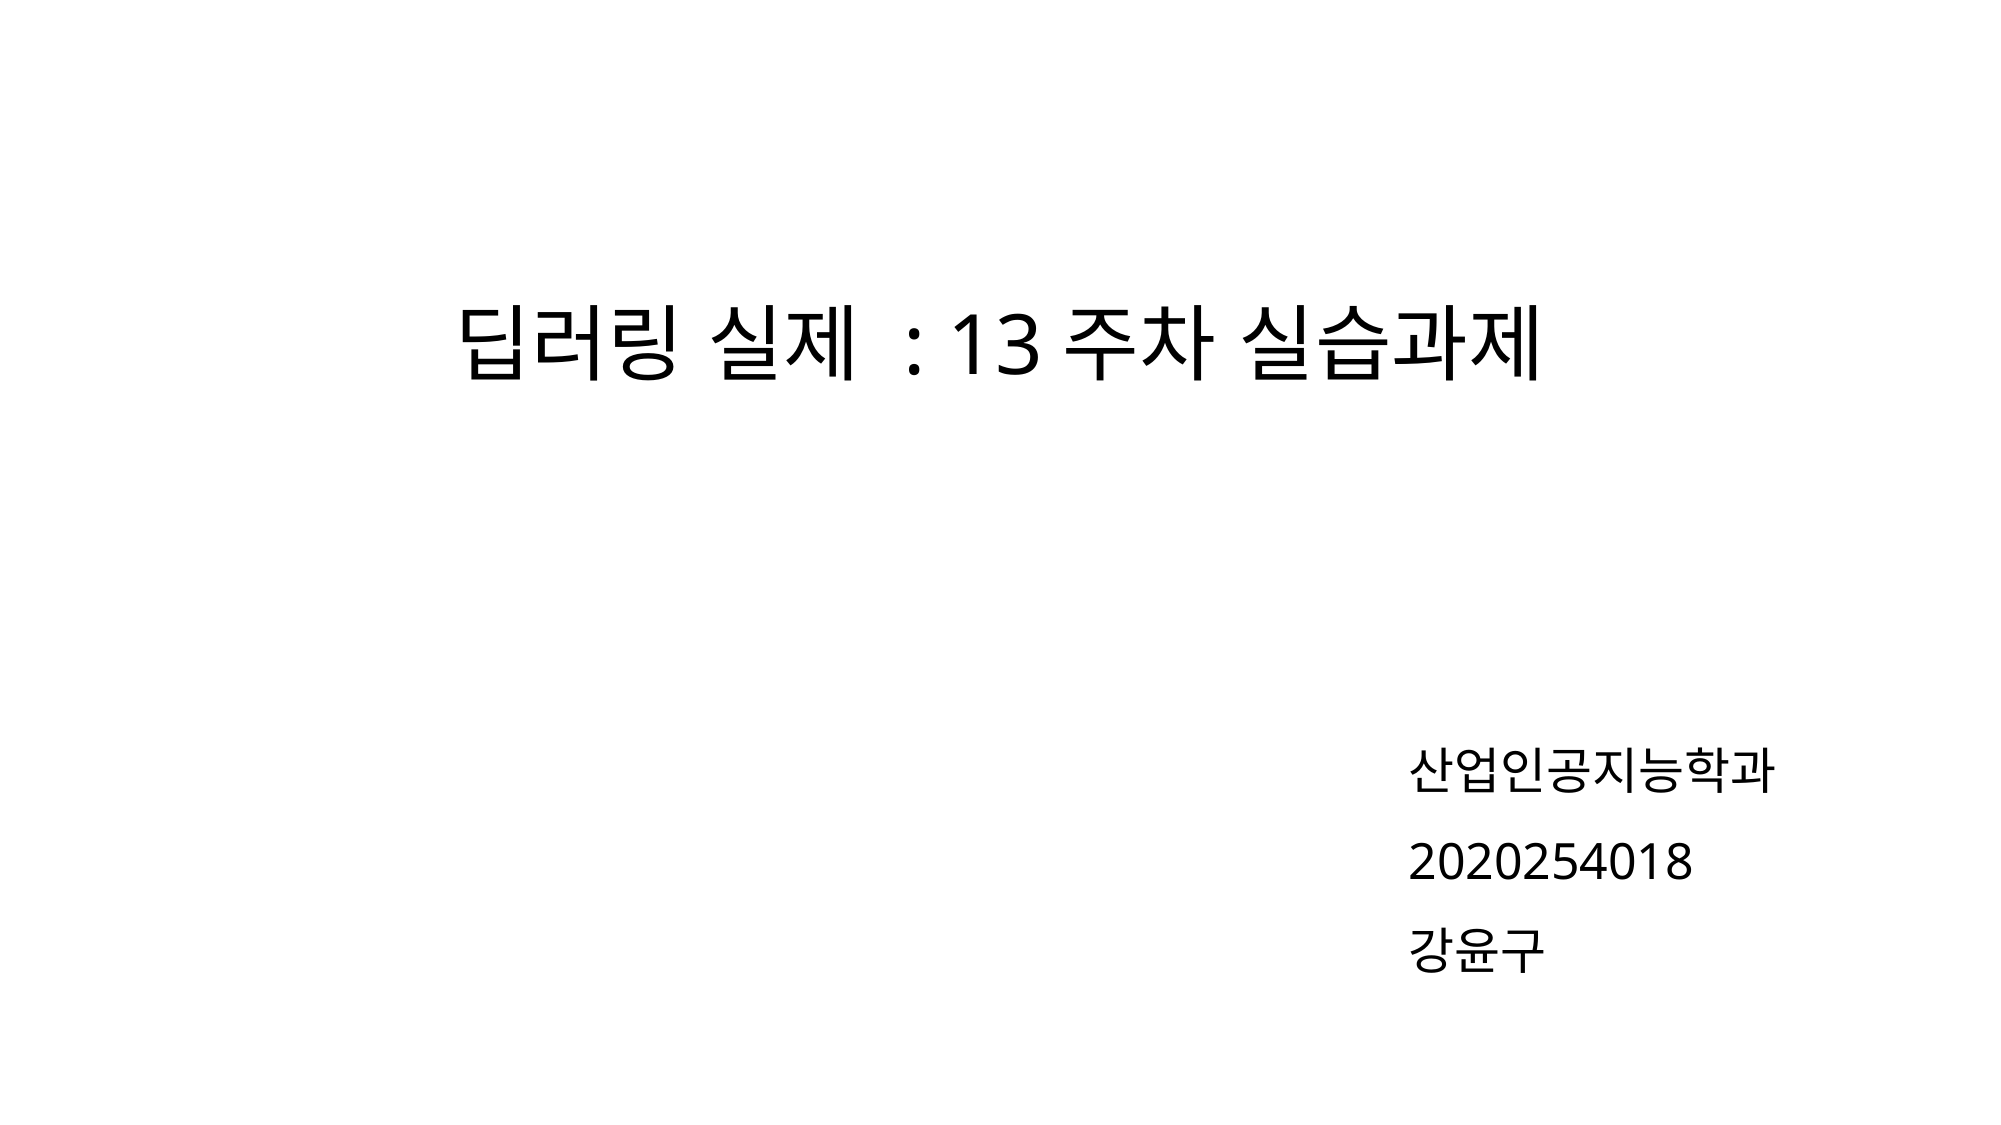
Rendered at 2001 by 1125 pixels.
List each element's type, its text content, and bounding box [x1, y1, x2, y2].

text_box 딥러링 실제 : 13주차 실습과제 [439, 283, 1560, 399]
text_box 산업인공지능학과 2020254018 강윤구 [1393, 702, 1792, 987]
